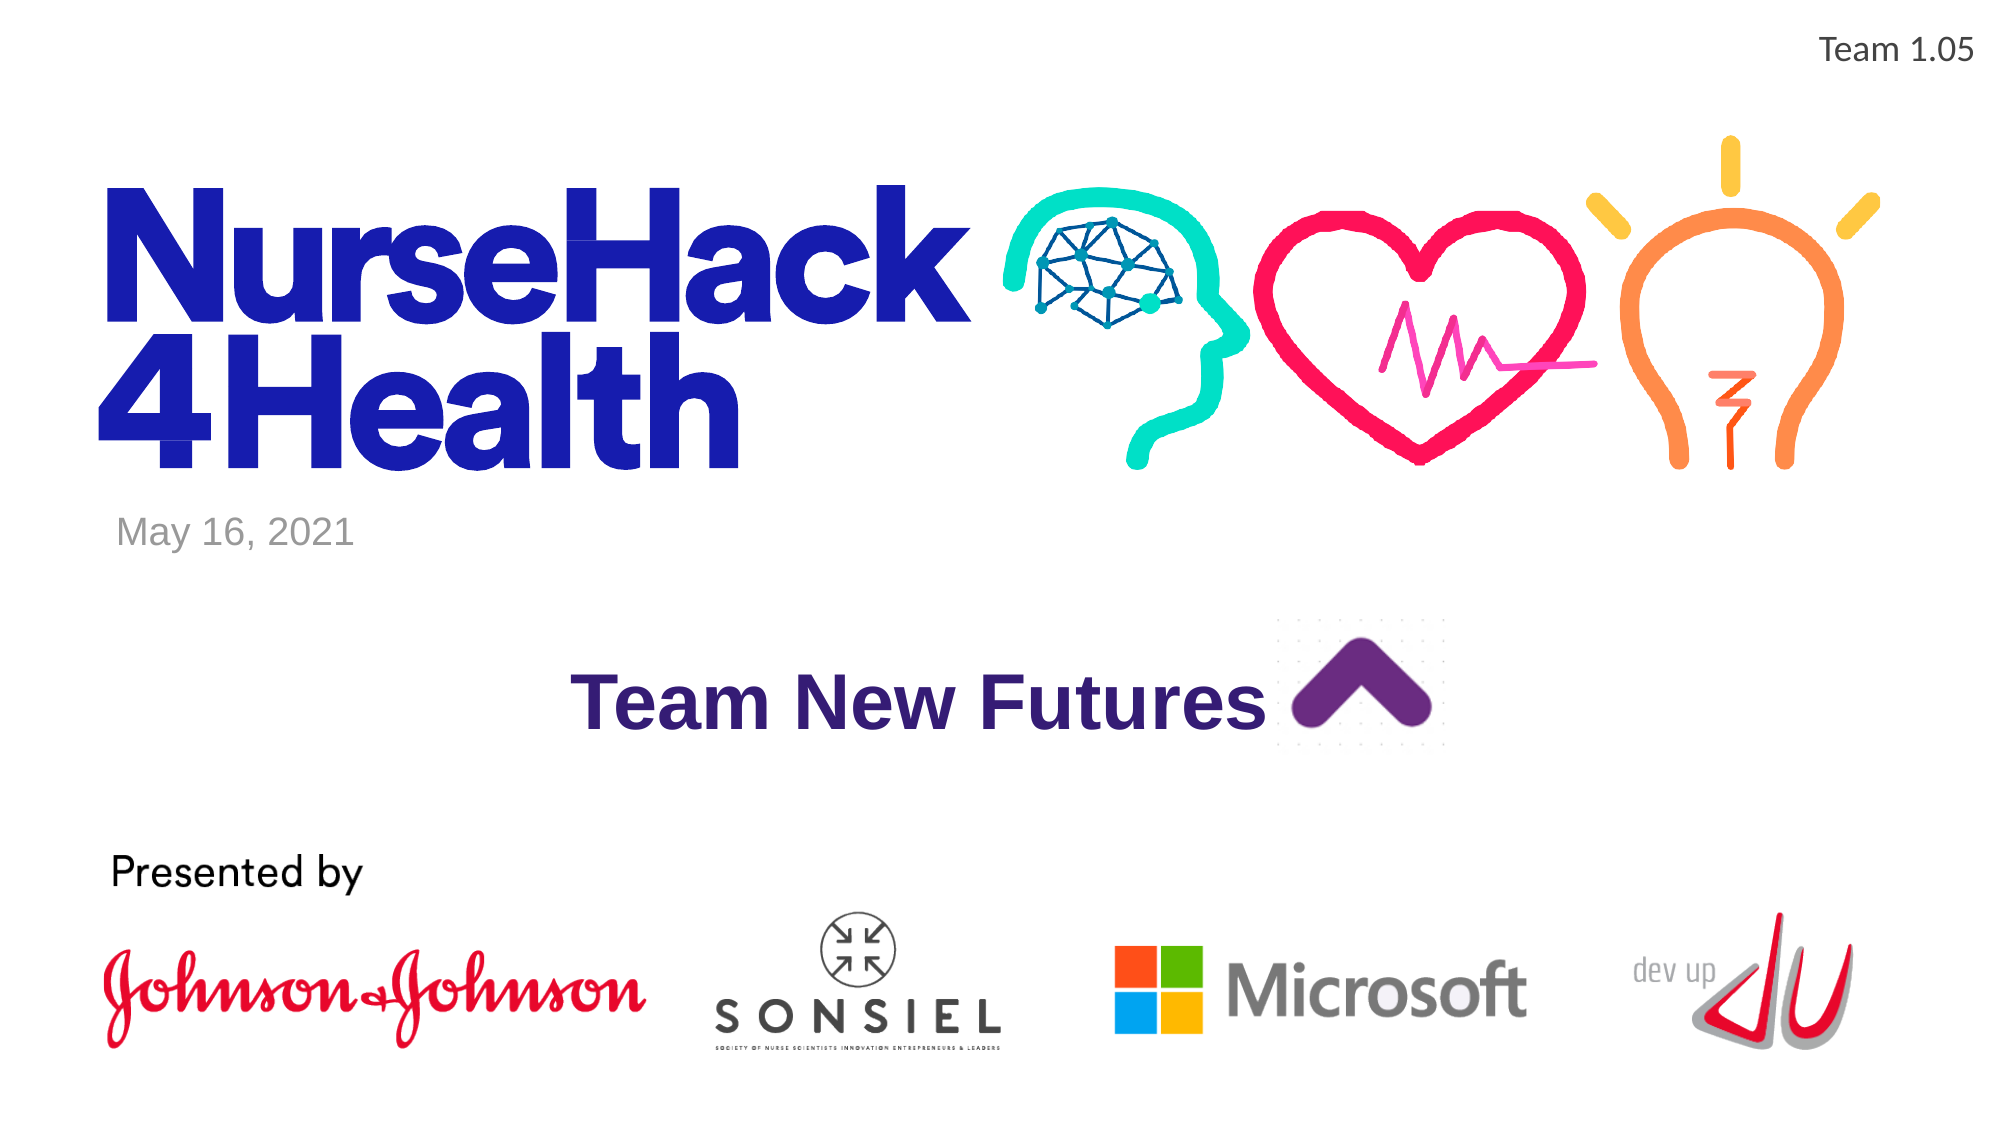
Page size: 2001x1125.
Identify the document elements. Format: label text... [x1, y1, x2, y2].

text_box May 16, 2021 [98, 483, 591, 568]
text_box [107, 188, 224, 322]
text_box [444, 371, 531, 471]
text_box [228, 334, 342, 469]
text_box [350, 371, 444, 472]
text_box [98, 334, 211, 469]
text_box [566, 187, 680, 322]
text_box [775, 225, 871, 325]
text_box Team New Futures [553, 620, 1270, 760]
text_box [1002, 135, 1881, 470]
text_box Team 1.05 [1803, 9, 2000, 85]
picture [1274, 610, 1447, 759]
text_box [228, 334, 259, 386]
text_box [685, 225, 772, 325]
text_box [577, 347, 641, 470]
text_box [566, 188, 597, 240]
text_box [650, 331, 739, 469]
text_box [332, 225, 464, 325]
text_box [876, 185, 972, 322]
text_box [234, 227, 323, 324]
text_box [464, 225, 558, 325]
text_box [541, 331, 571, 469]
text_box [103, 854, 1854, 1050]
